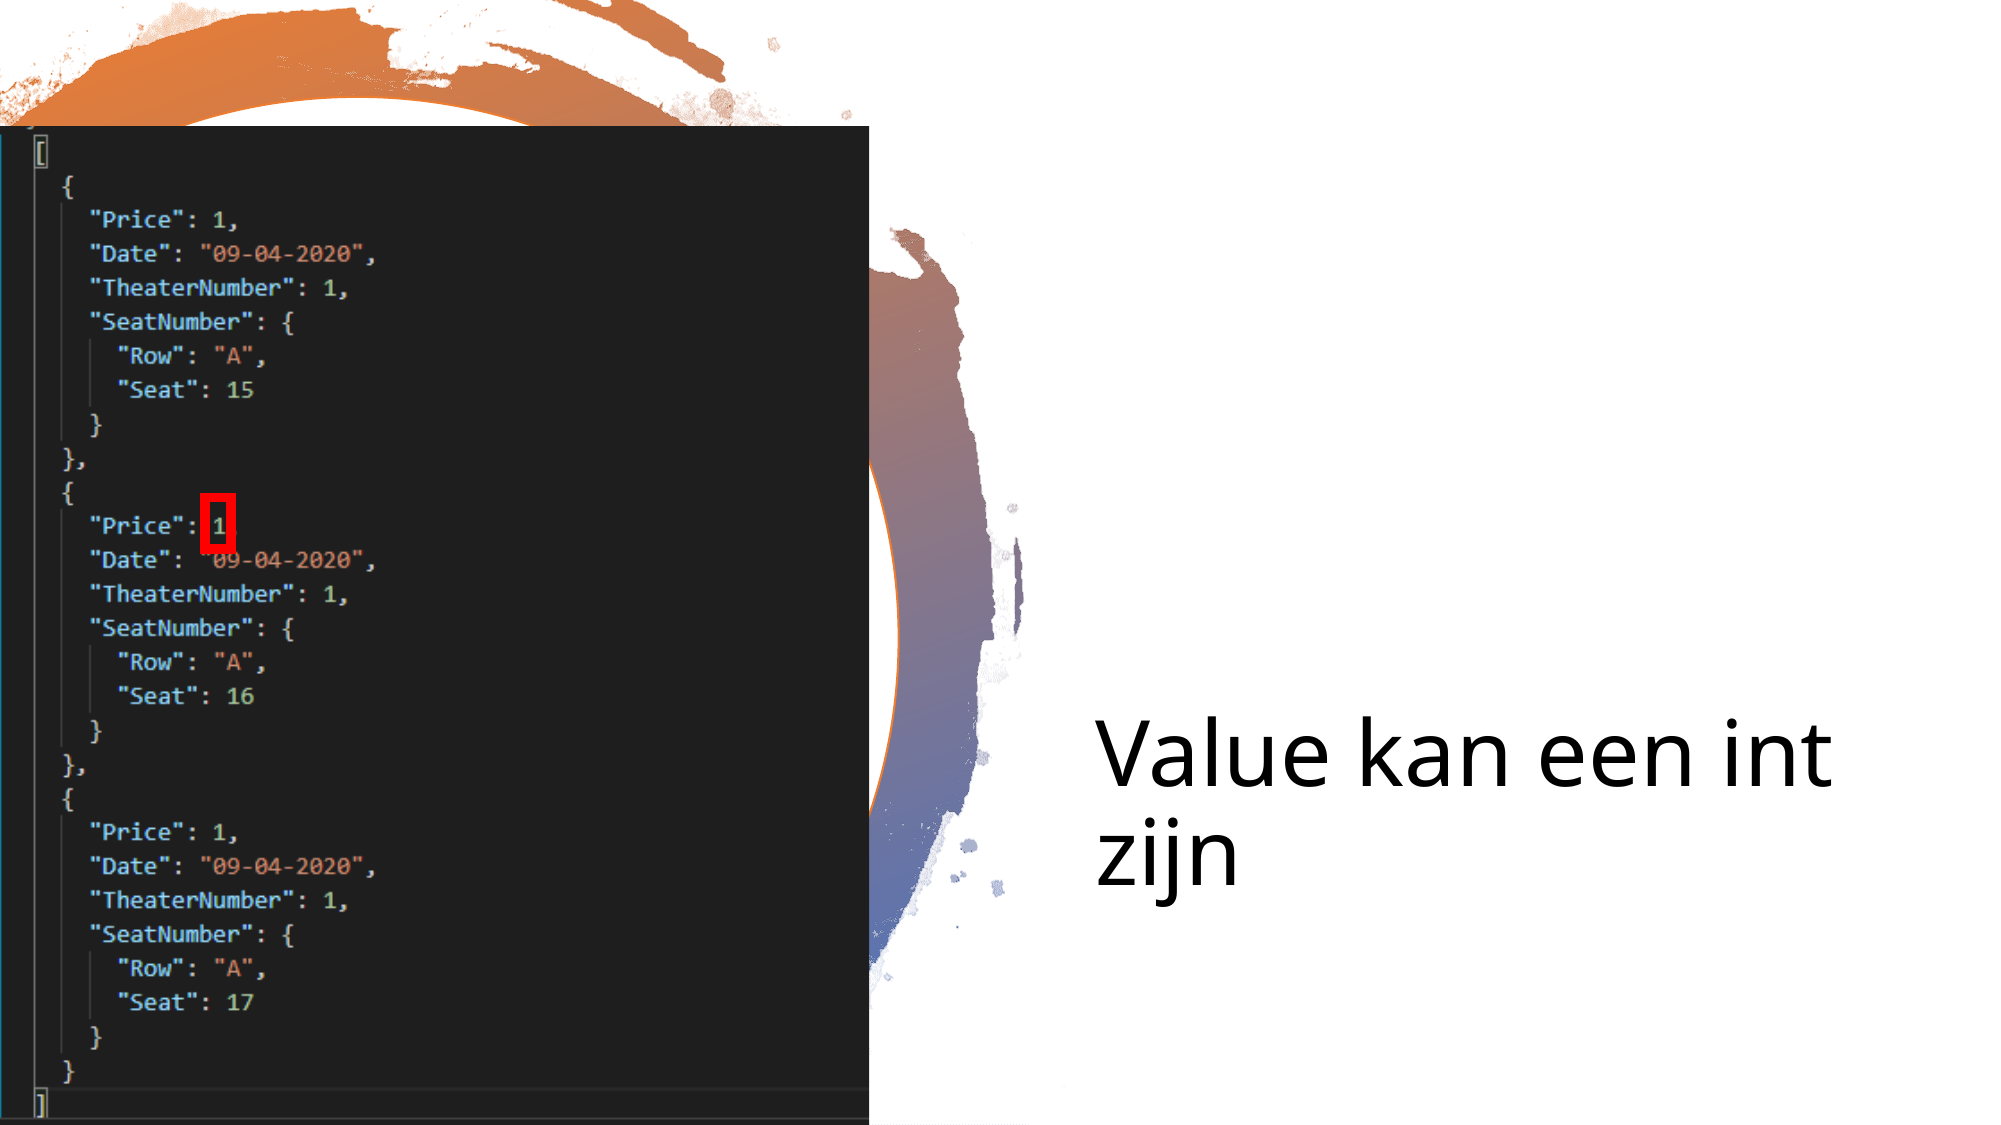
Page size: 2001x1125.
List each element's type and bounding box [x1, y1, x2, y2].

list [0, 126, 870, 1125]
picture [0, 0, 2000, 1125]
